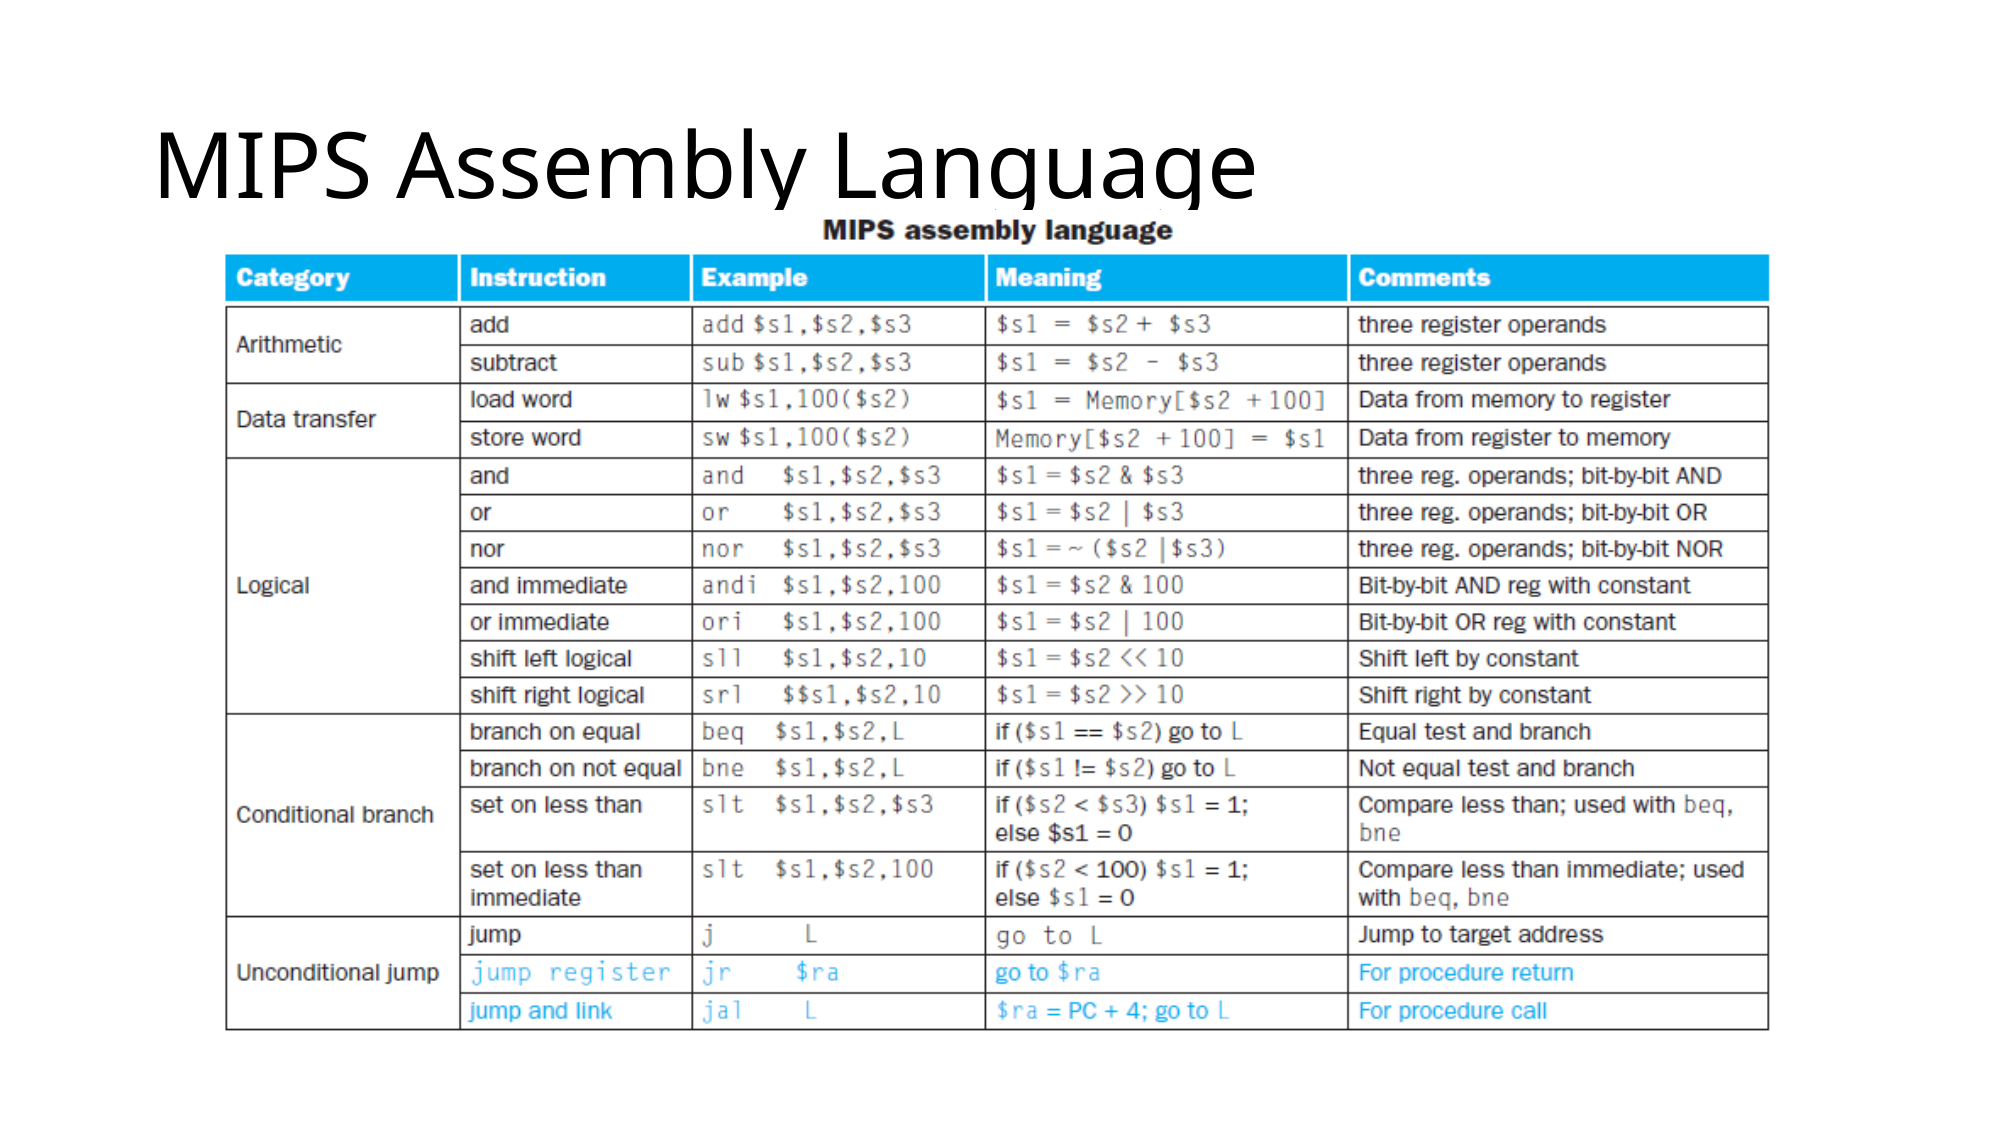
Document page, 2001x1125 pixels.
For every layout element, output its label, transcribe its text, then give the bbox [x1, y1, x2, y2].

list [219, 210, 1781, 1043]
title MIPS Assembly Language [137, 59, 1863, 278]
